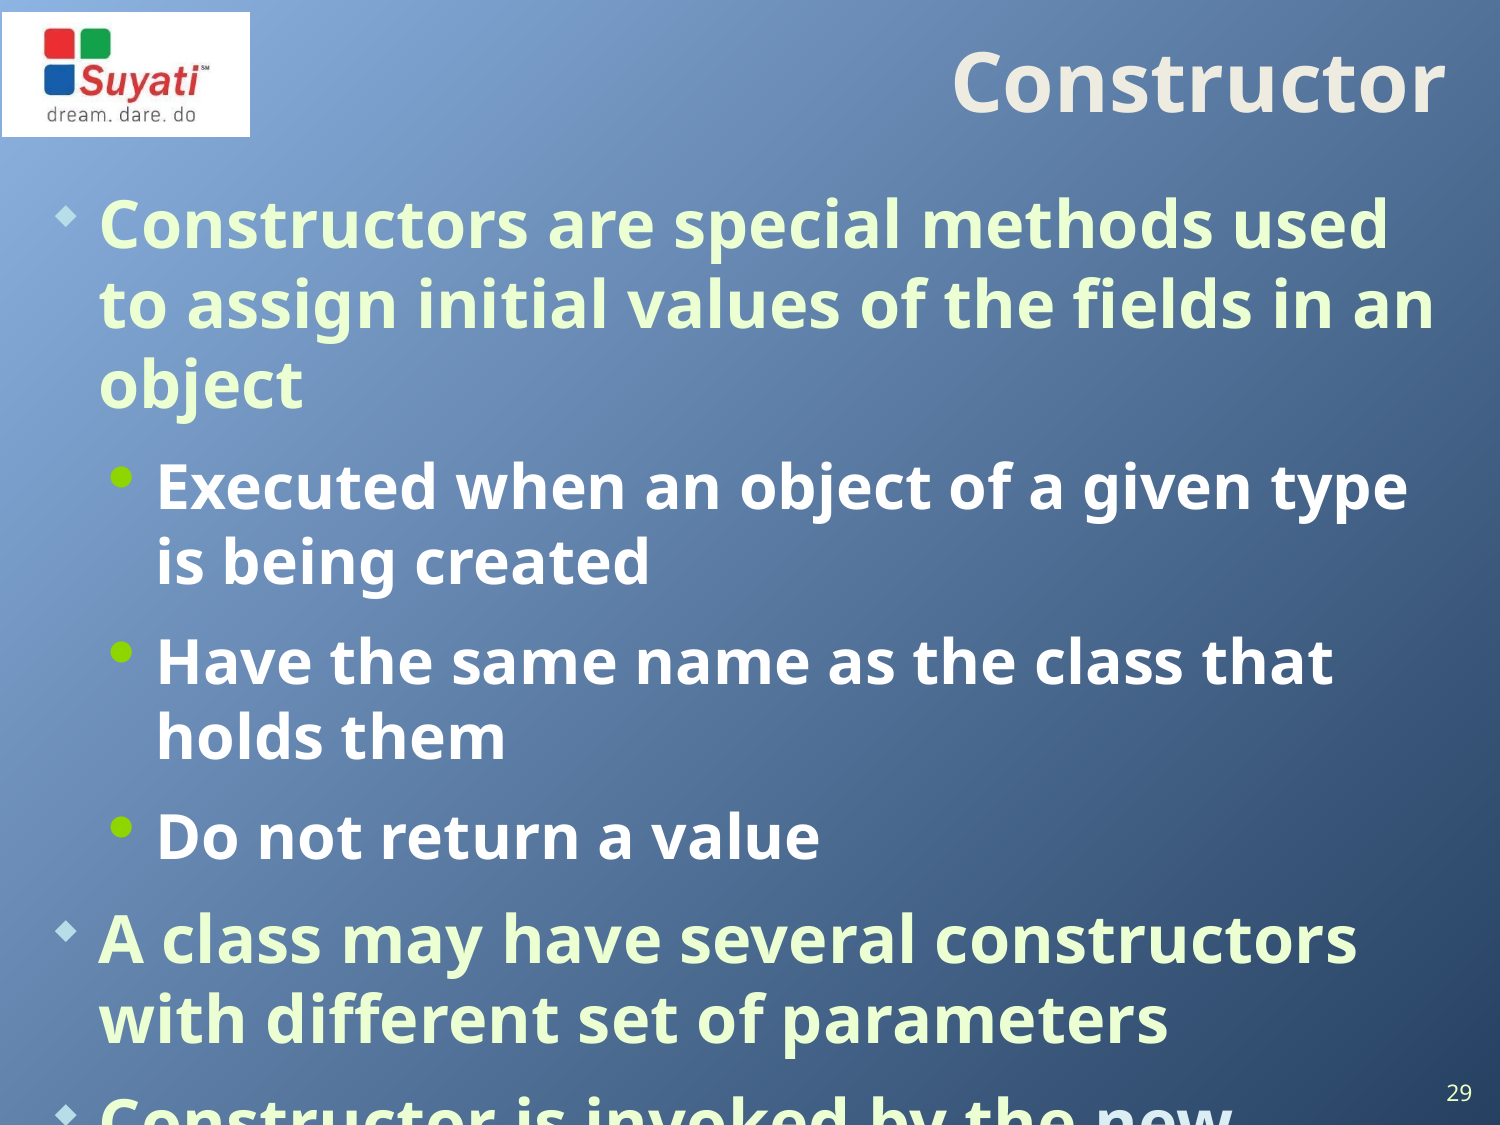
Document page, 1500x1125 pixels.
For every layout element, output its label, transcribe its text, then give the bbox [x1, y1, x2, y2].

slide_number 29 [1412, 1074, 1488, 1113]
list Constructors are special methods used to assign initial values of the fields in an object Executed when an object of a given type is being created Have the same name as the class that holds them Do not return a value A class may have several constructors with different set of parameters Constructor is invoked by the new operator [37, 174, 1463, 1100]
picture [2, 12, 250, 137]
title Constructor [300, 12, 1463, 163]
